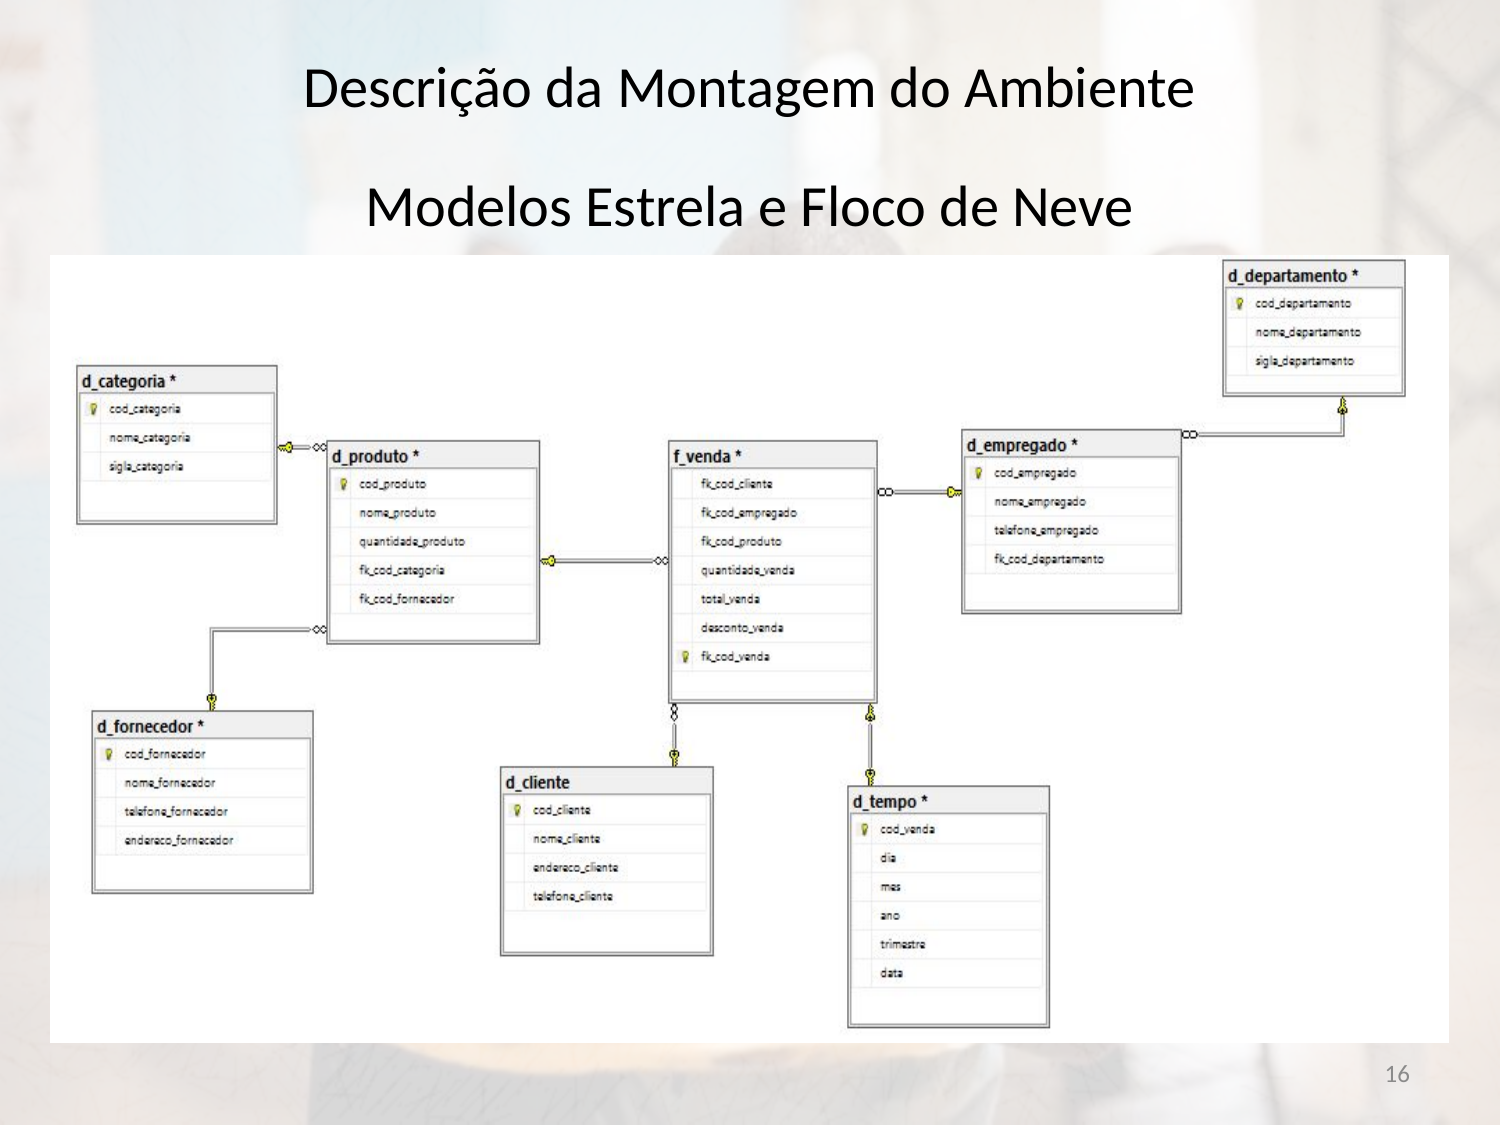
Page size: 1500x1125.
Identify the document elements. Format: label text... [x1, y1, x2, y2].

list Modelos Estrela e Floco de Neve [74, 160, 1425, 253]
slide_number 16 [1074, 1051, 1425, 1103]
title Descrição da Montagem do Ambiente [74, 19, 1425, 149]
picture [50, 255, 1450, 1076]
